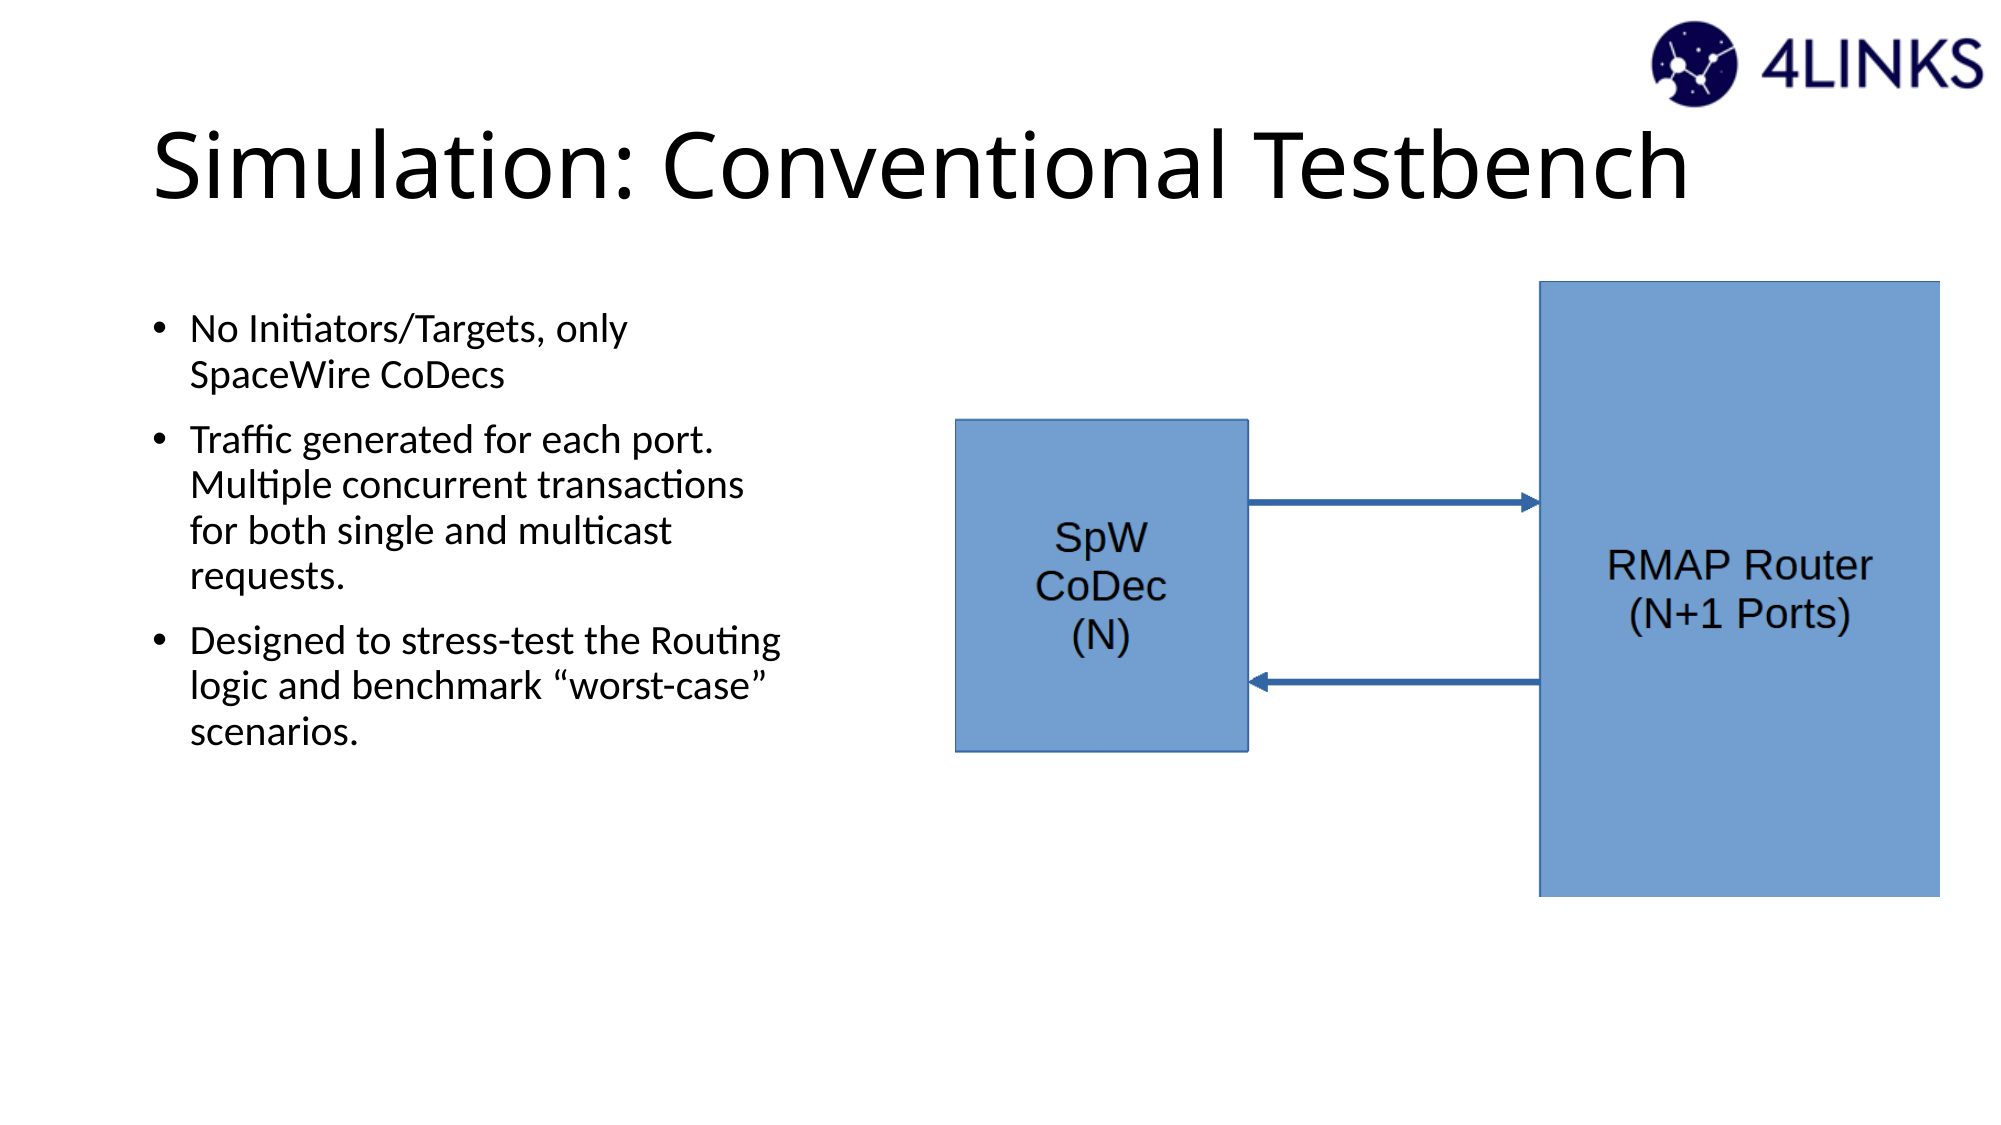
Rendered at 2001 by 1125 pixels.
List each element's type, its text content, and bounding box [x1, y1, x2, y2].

title Simulation: Conventional Testbench [137, 59, 1863, 278]
picture [955, 281, 1940, 897]
list No Initiators/Targets, only SpaceWire CoDecs Traffic generated for each port. Multiple concurrent transactions for both single and multicast requests. Designed to stress-test the Routing logic and benchmark “worst-case” scenarios. [137, 299, 807, 1014]
picture [1626, 1, 2000, 131]
